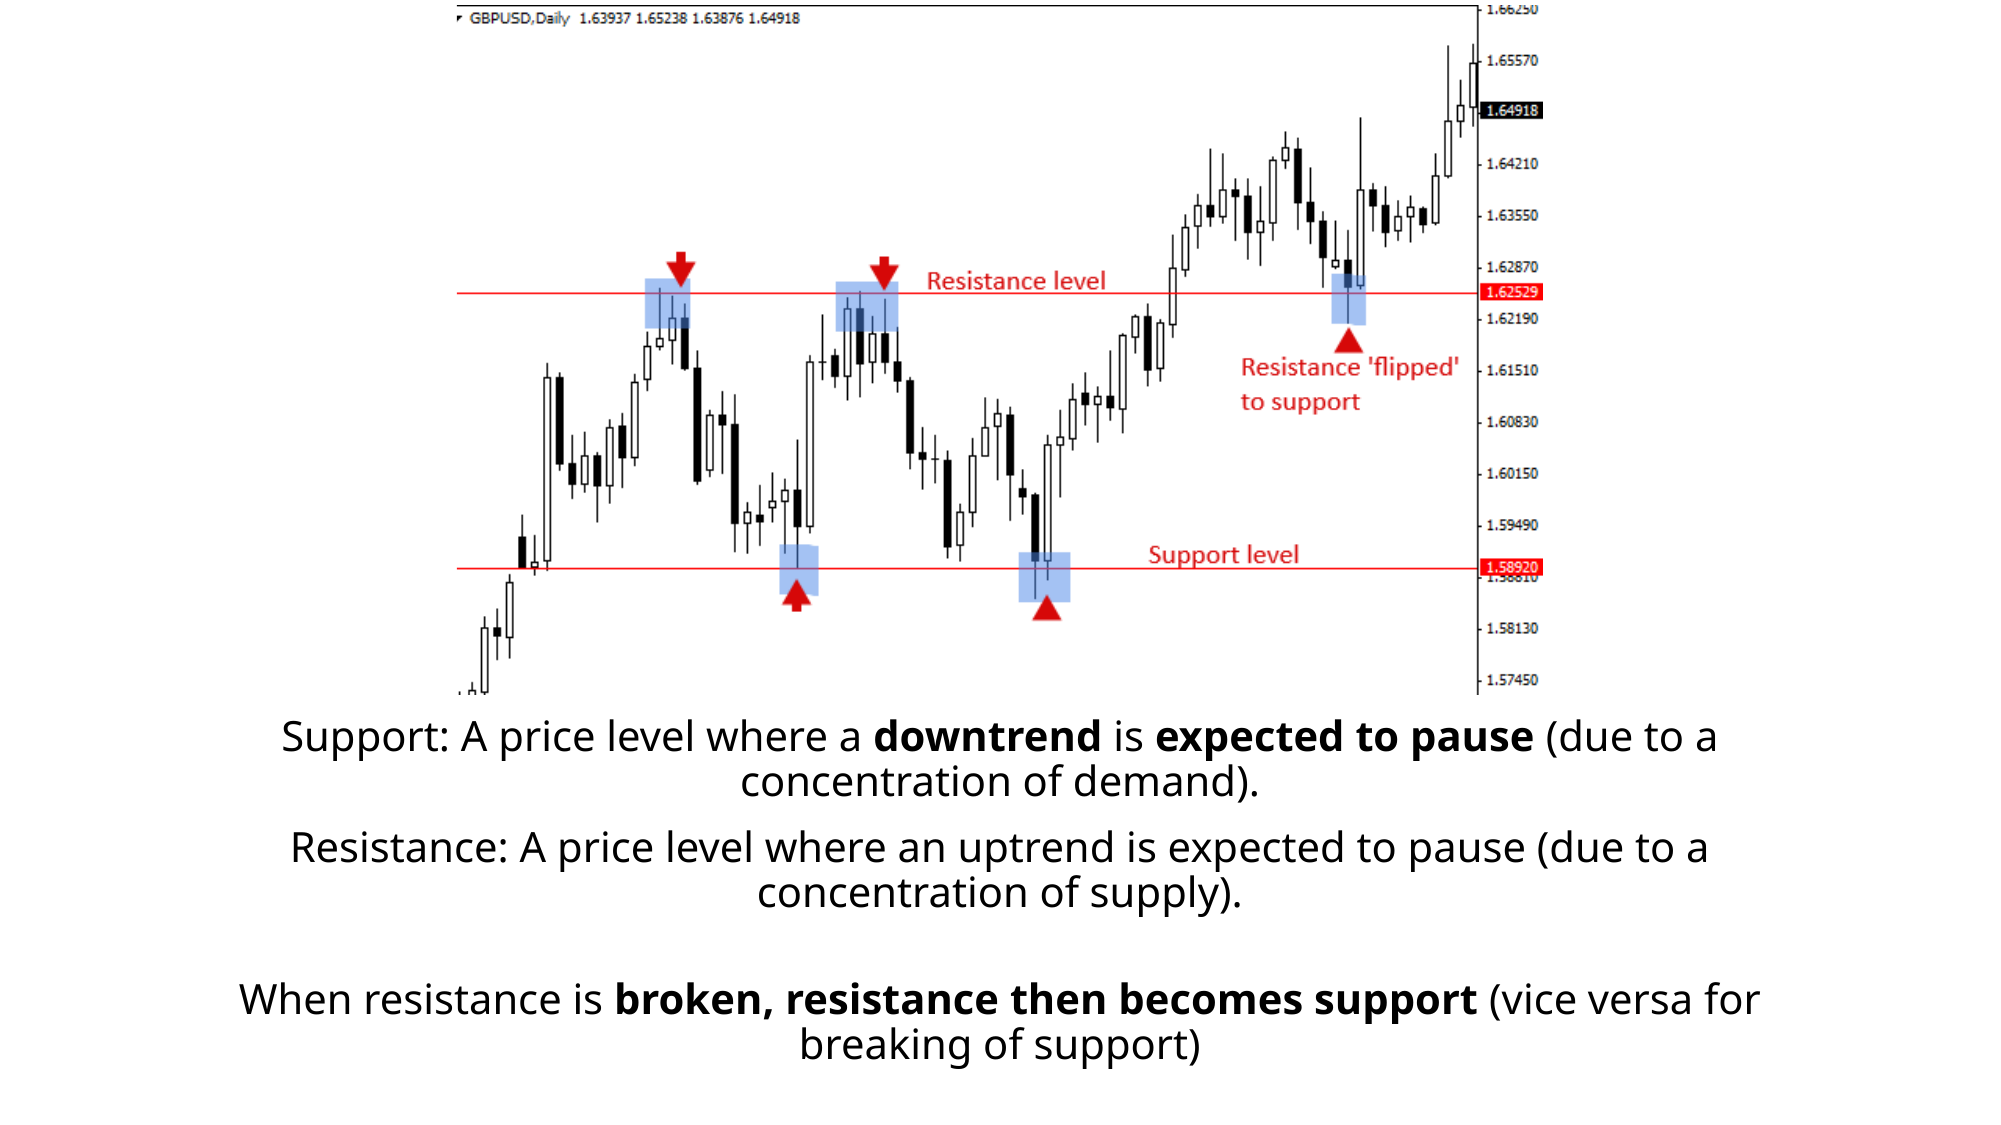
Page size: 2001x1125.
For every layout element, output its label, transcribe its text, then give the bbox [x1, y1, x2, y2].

text_box Support: A price level where a downtrend is expected to pause (due to a concentration of demand). Resistance: A price level where an uptrend is expected to pause (due to a concentration of supply). [137, 708, 1863, 834]
text_box When resistance is broken, resistance then becomes support (vice versa for breaking of support) [137, 971, 1863, 1098]
picture [456, 5, 1544, 695]
